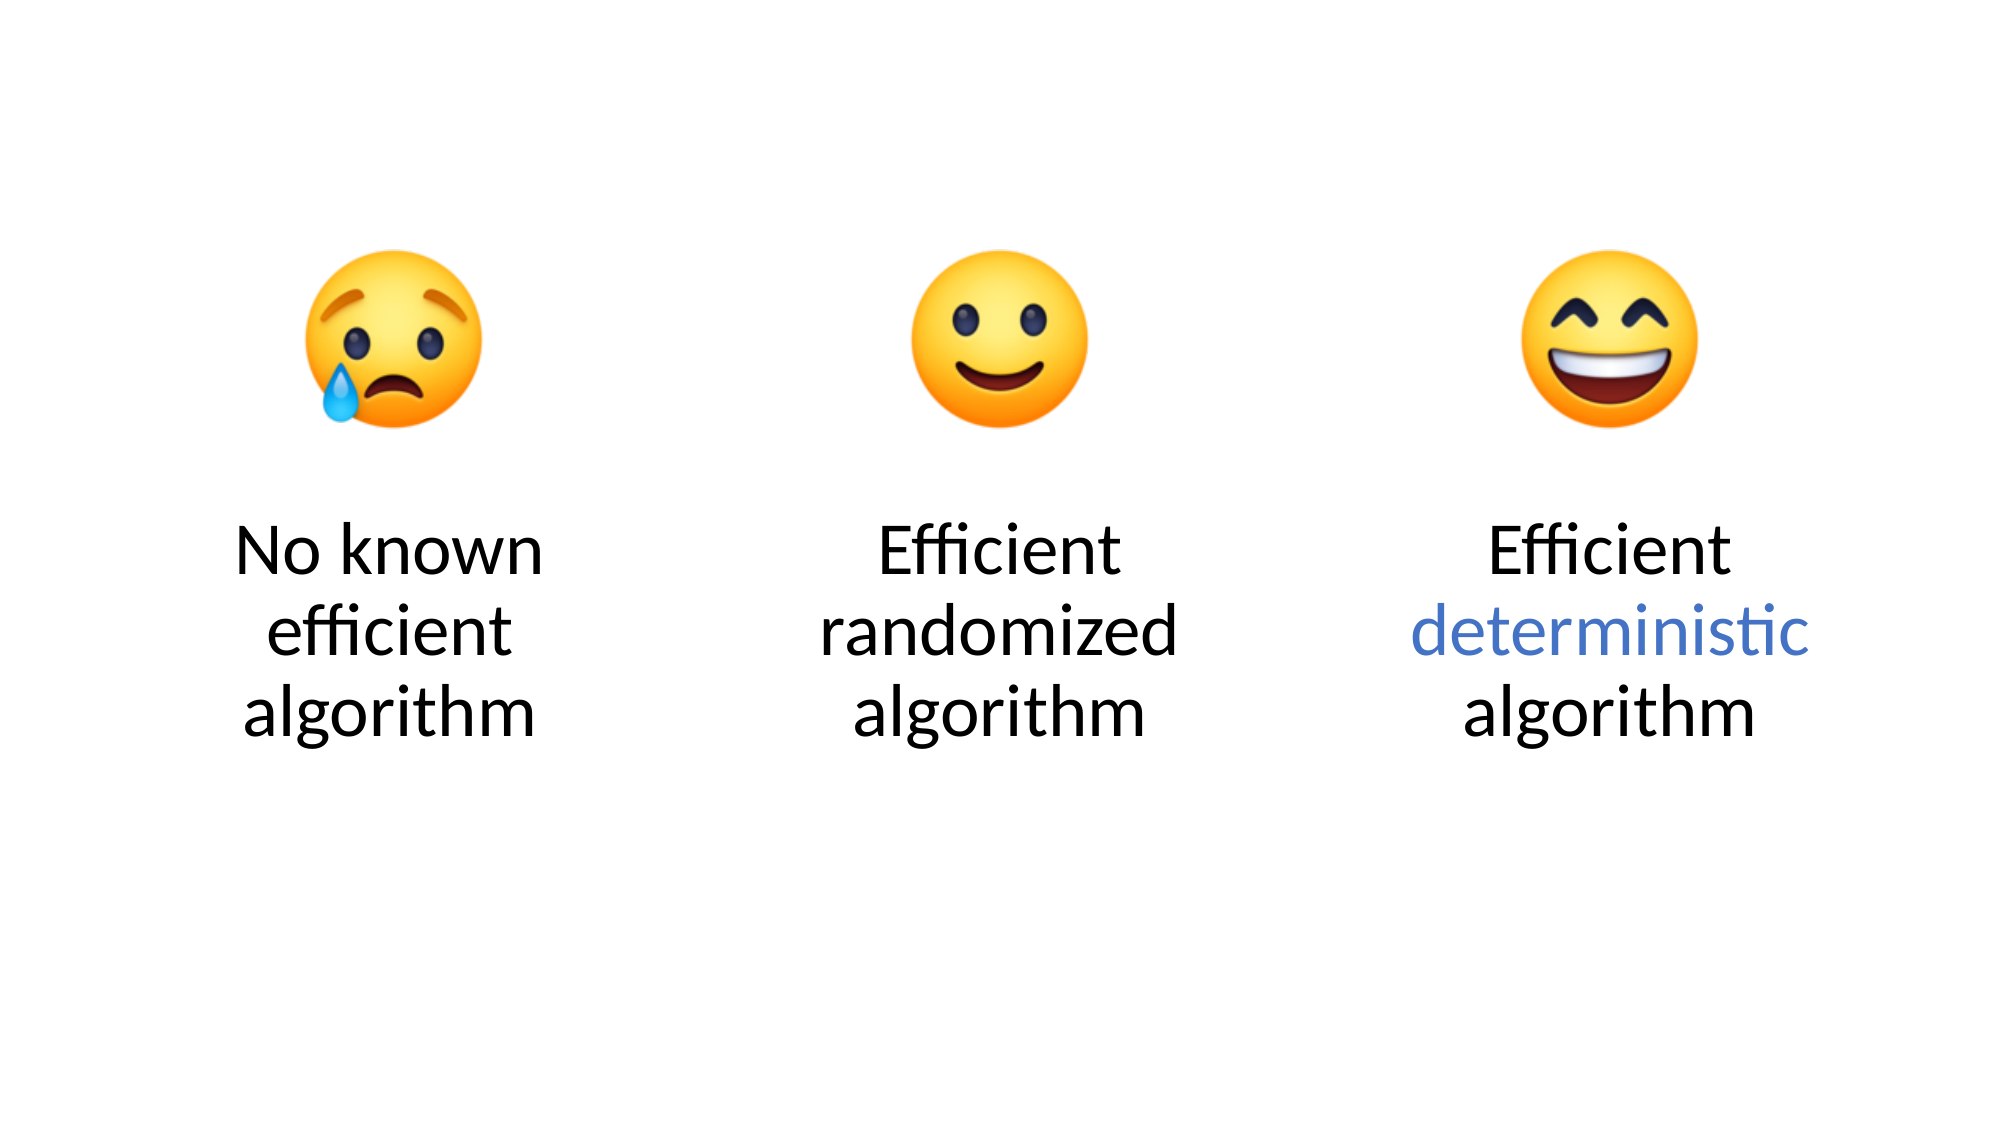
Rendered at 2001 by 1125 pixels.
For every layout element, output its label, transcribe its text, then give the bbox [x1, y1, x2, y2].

text_box Efficient randomized algorithm [747, 502, 1253, 879]
list No known efficient algorithm [137, 502, 643, 879]
picture [1516, 245, 1704, 434]
picture [906, 245, 1094, 434]
text_box Efficient deterministic algorithm [1357, 502, 1863, 879]
picture [300, 245, 488, 434]
